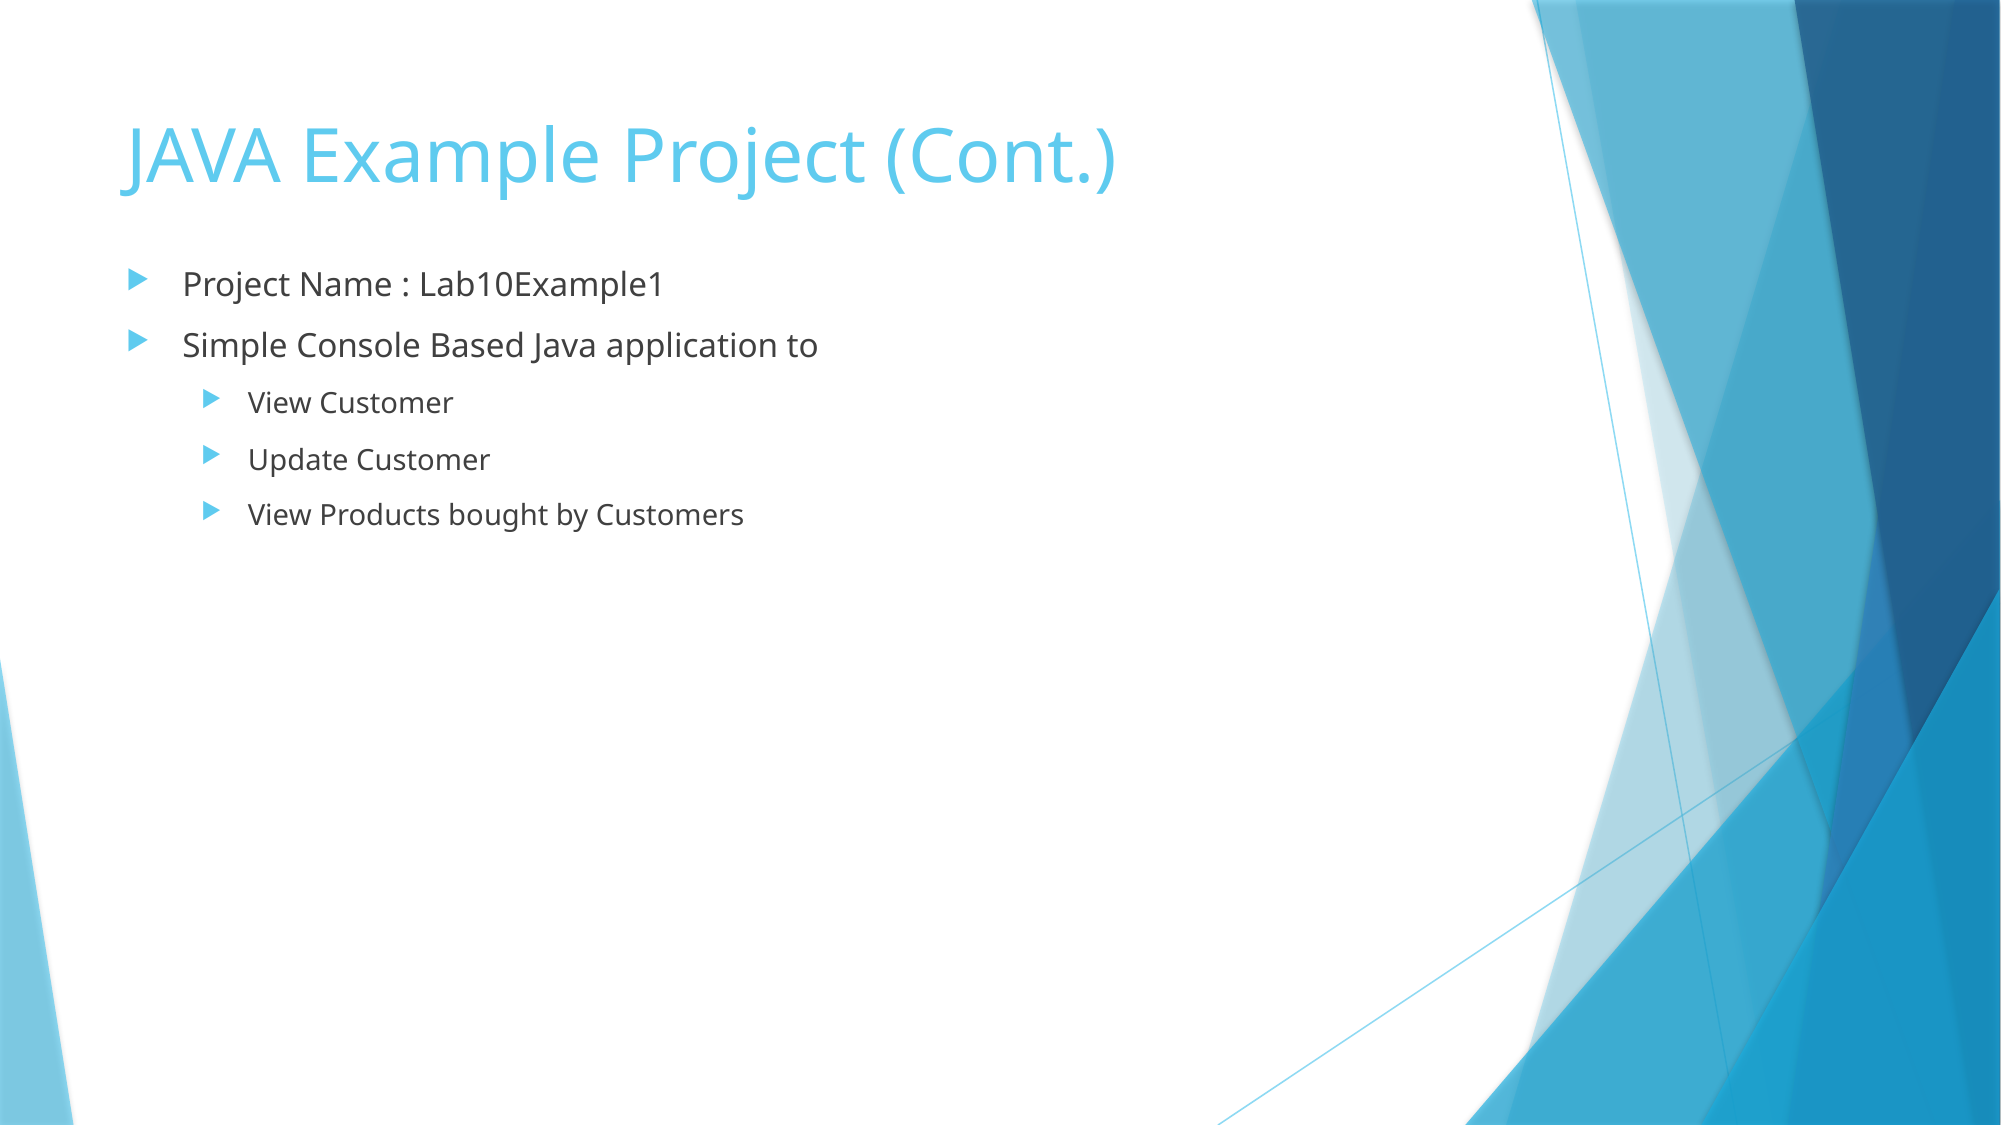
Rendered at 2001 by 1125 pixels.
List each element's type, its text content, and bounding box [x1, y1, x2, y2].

title JAVA Example Project (Cont.) [111, 99, 1522, 221]
list Project Name : Lab10Example1 Simple Console Based Java application to View Customer Update Customer View Products bought by Customers [111, 255, 1522, 992]
